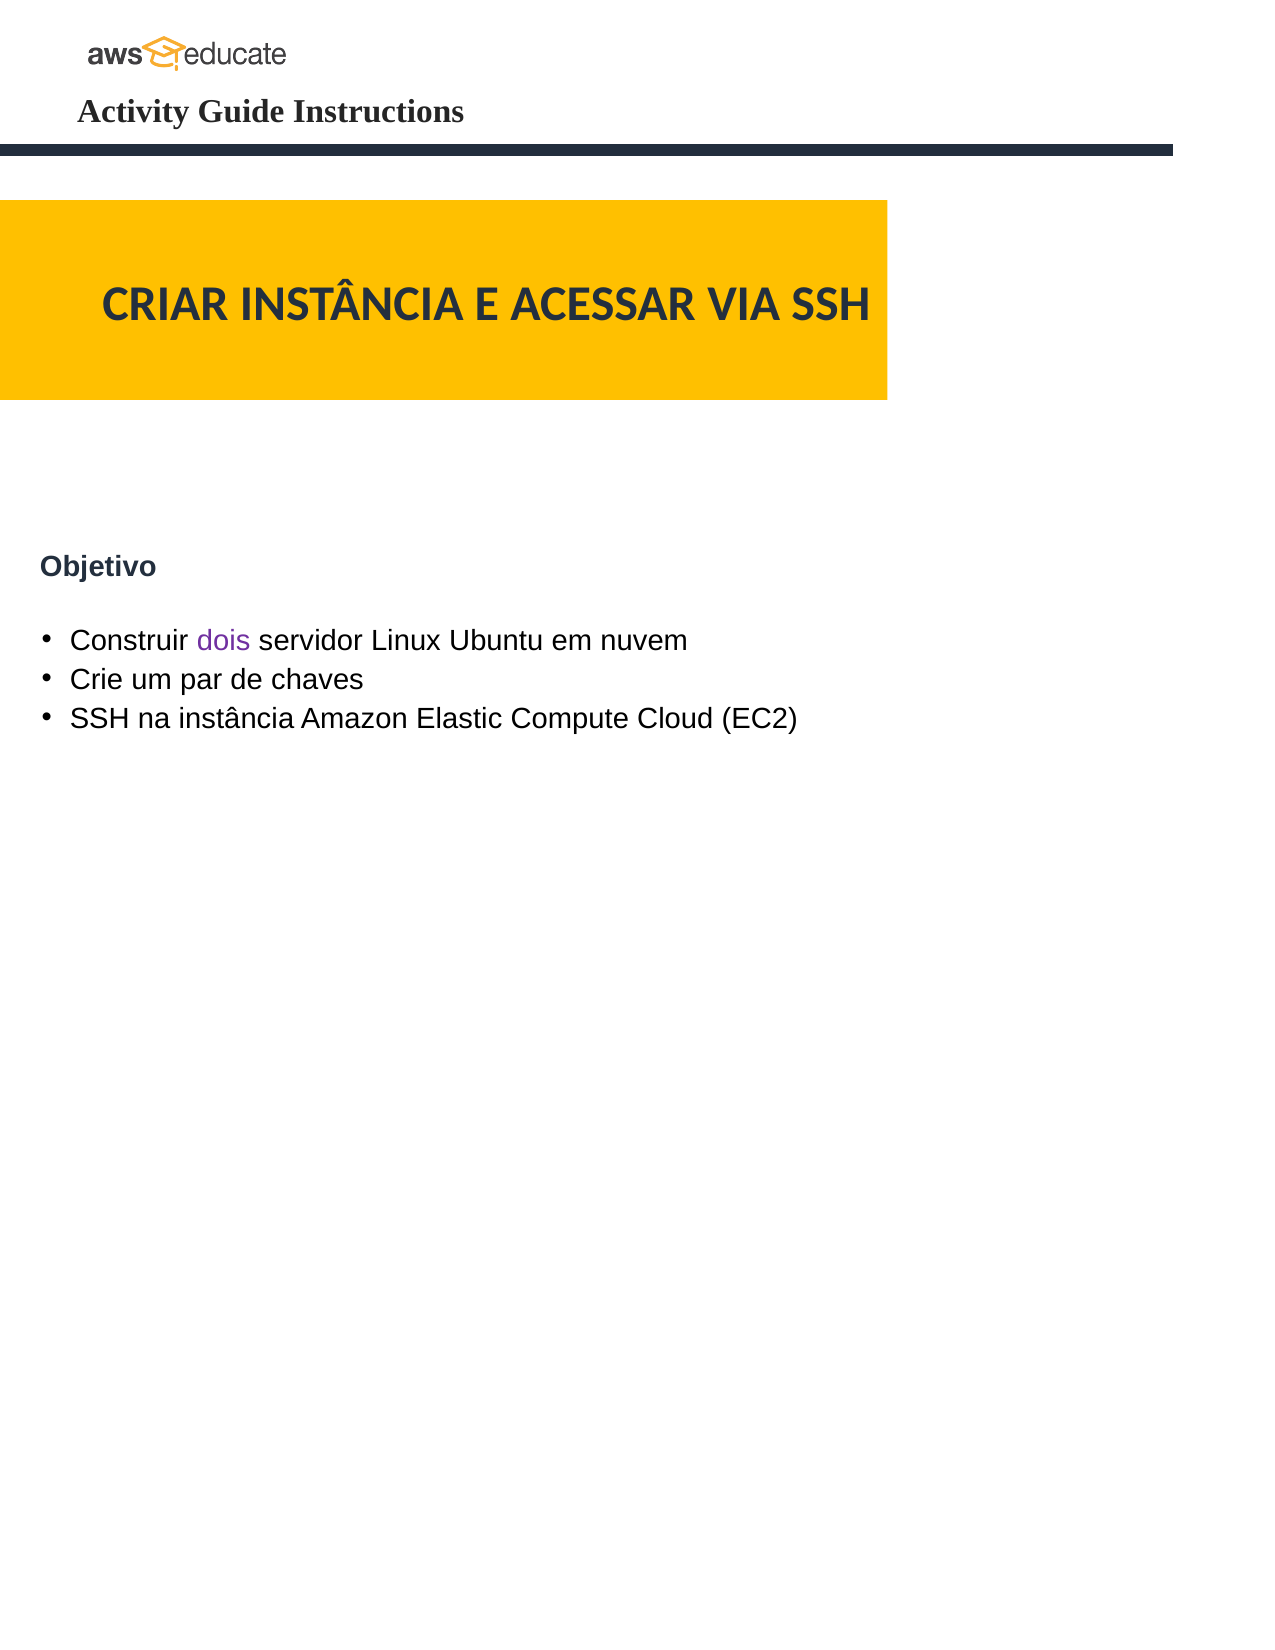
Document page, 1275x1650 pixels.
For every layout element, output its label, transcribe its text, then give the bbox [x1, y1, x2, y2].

picture [87, 32, 287, 79]
text_box Objetivo Construir dois servidor Linux Ubuntu em nuvem Crie um par de chaves SSH na instância Amazon Elastic Compute Cloud (EC2) [24, 539, 888, 742]
text_box [0, 199, 888, 401]
text_box CRIAR INSTÂNCIA E ACESSAR VIA SSH [87, 262, 588, 338]
